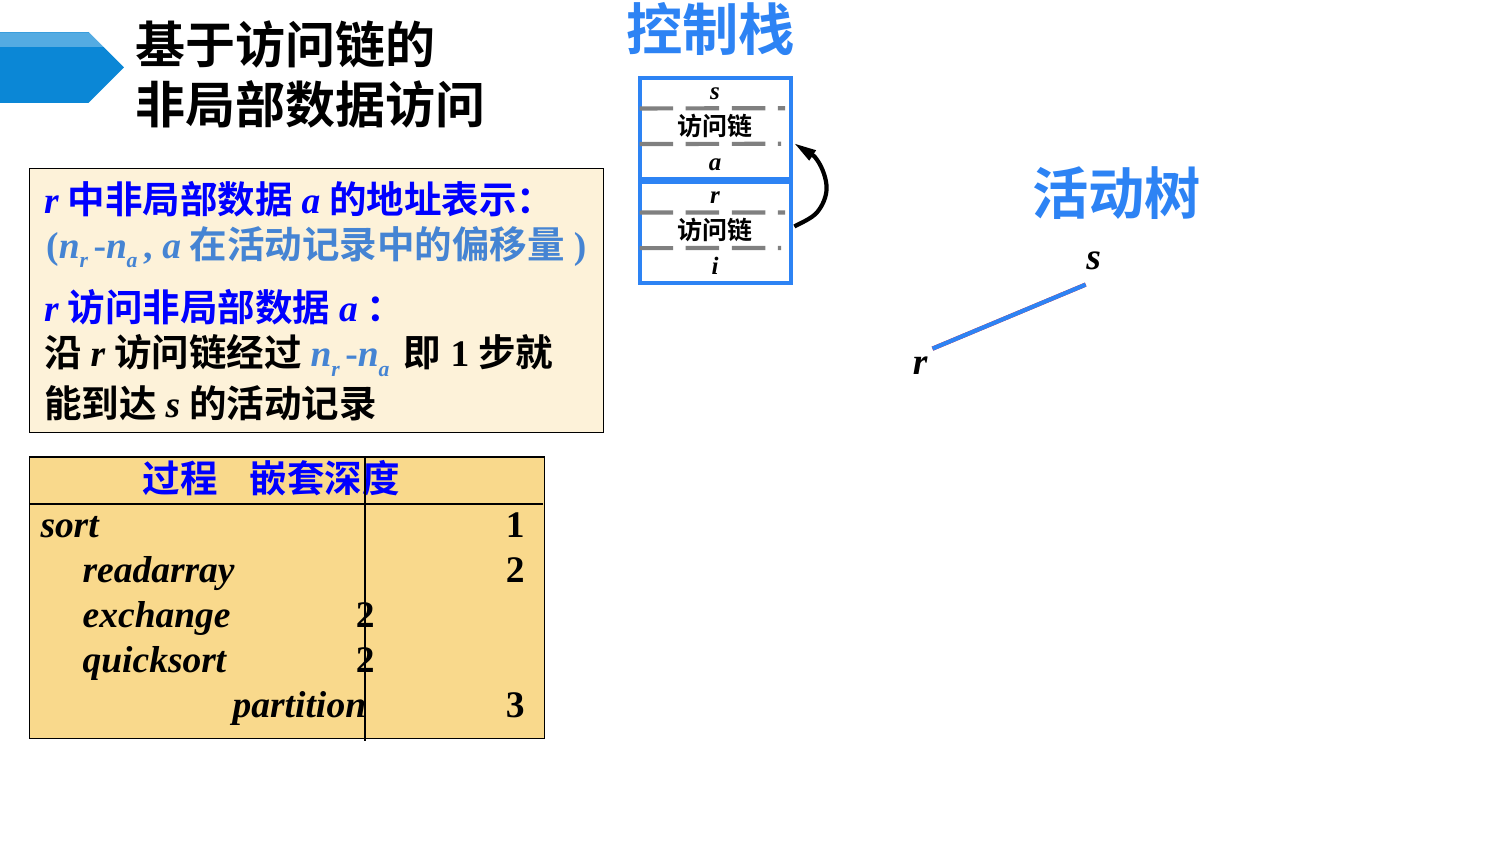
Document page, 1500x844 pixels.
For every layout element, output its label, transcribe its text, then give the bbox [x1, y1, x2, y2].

text_box r [901, 331, 982, 407]
text_box r中非局部数据a的地址表示： (nr -na , a在活动记录中的偏移量) r访问非局部数据a： 沿r访问链经过nr -na 即1步就能到达s的活动记录 [29, 168, 604, 433]
text_box [797, 144, 827, 226]
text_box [639, 176, 792, 284]
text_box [29, 456, 545, 741]
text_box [639, 72, 792, 176]
text_box s [1074, 232, 1241, 303]
text_box 基于访问链的 非局部数据访问 [123, 43, 608, 103]
text_box 控制栈 [608, 0, 814, 67]
text_box 活动树 [943, 152, 1289, 232]
